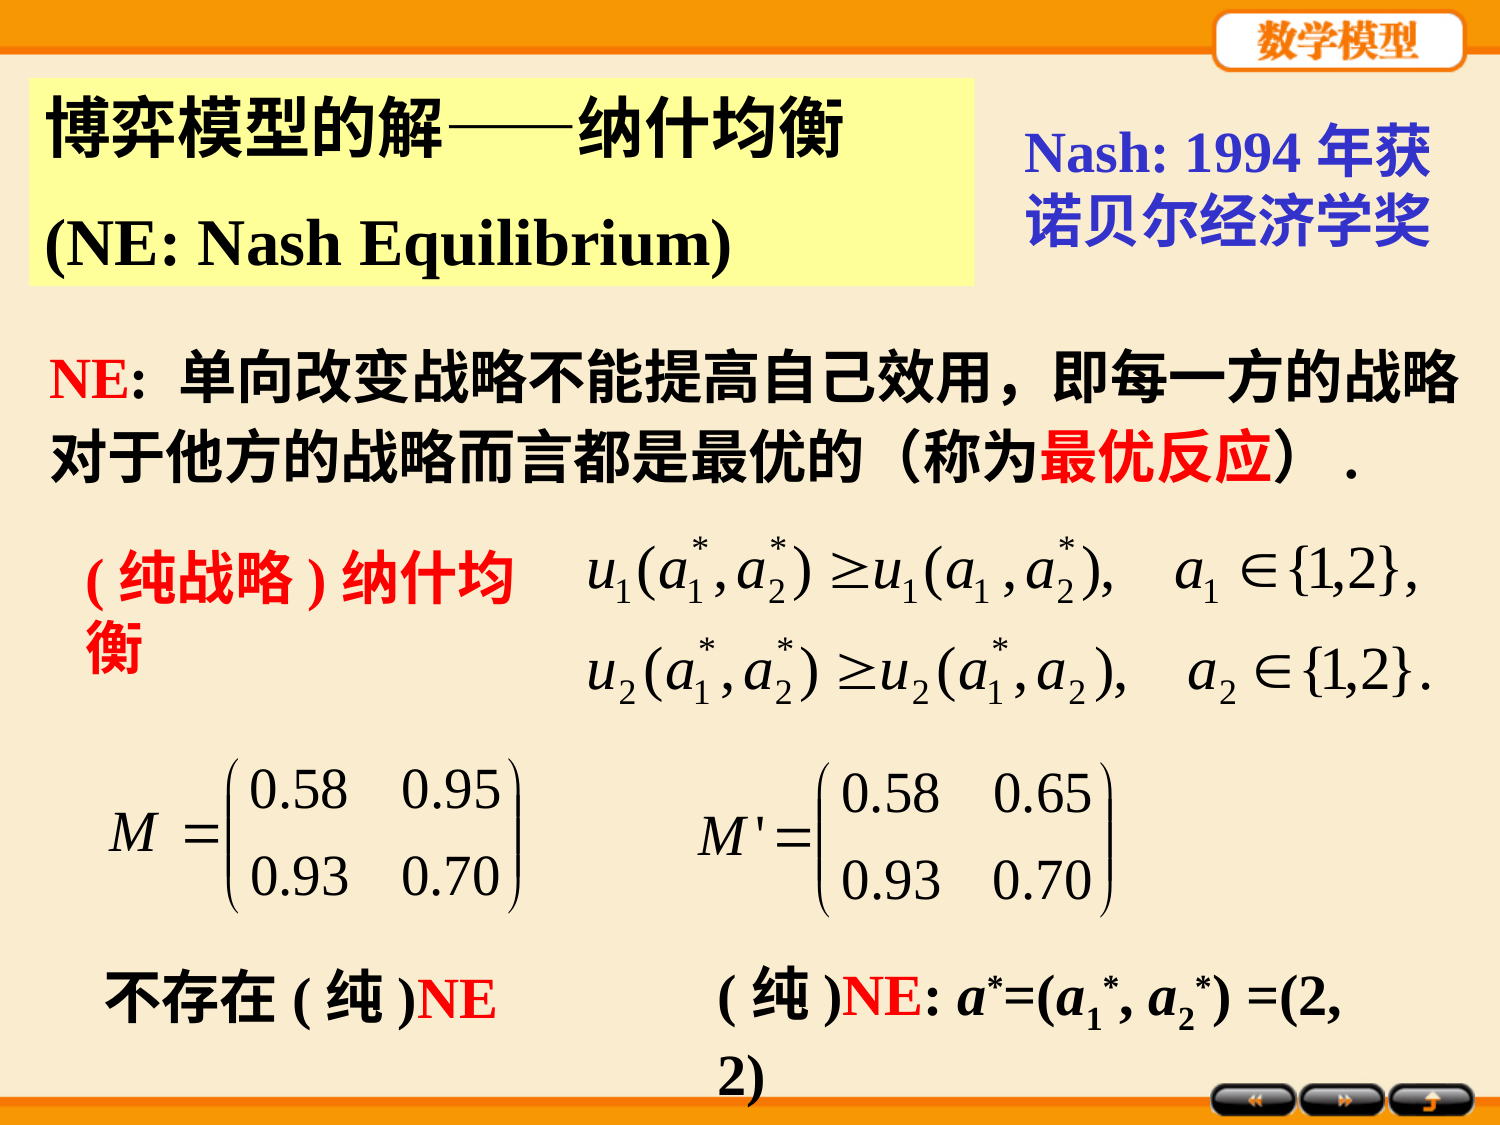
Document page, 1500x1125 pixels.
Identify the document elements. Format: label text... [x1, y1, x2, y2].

text_box NE: 单向改变战略不能提高自己效用，即每一方的战略对于他方的战略而言都是最优的（称为最优反应）. [34, 322, 1500, 498]
picture [0, 0, 1500, 1125]
text_box (纯)NE: a*=(a1*, a2*) =(2, 2) [702, 949, 1412, 1115]
text_box 博弈模型的解——纳什均衡 (NE: Nash Equilibrium) [29, 78, 975, 287]
text_box 不存在(纯)NE [88, 952, 550, 1038]
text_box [578, 521, 1500, 717]
text_box (纯战略)纳什均衡 [70, 533, 573, 689]
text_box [688, 752, 1131, 929]
text_box Nash: 1994年获诺贝尔经济学奖 [1009, 106, 1483, 262]
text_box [99, 748, 538, 925]
